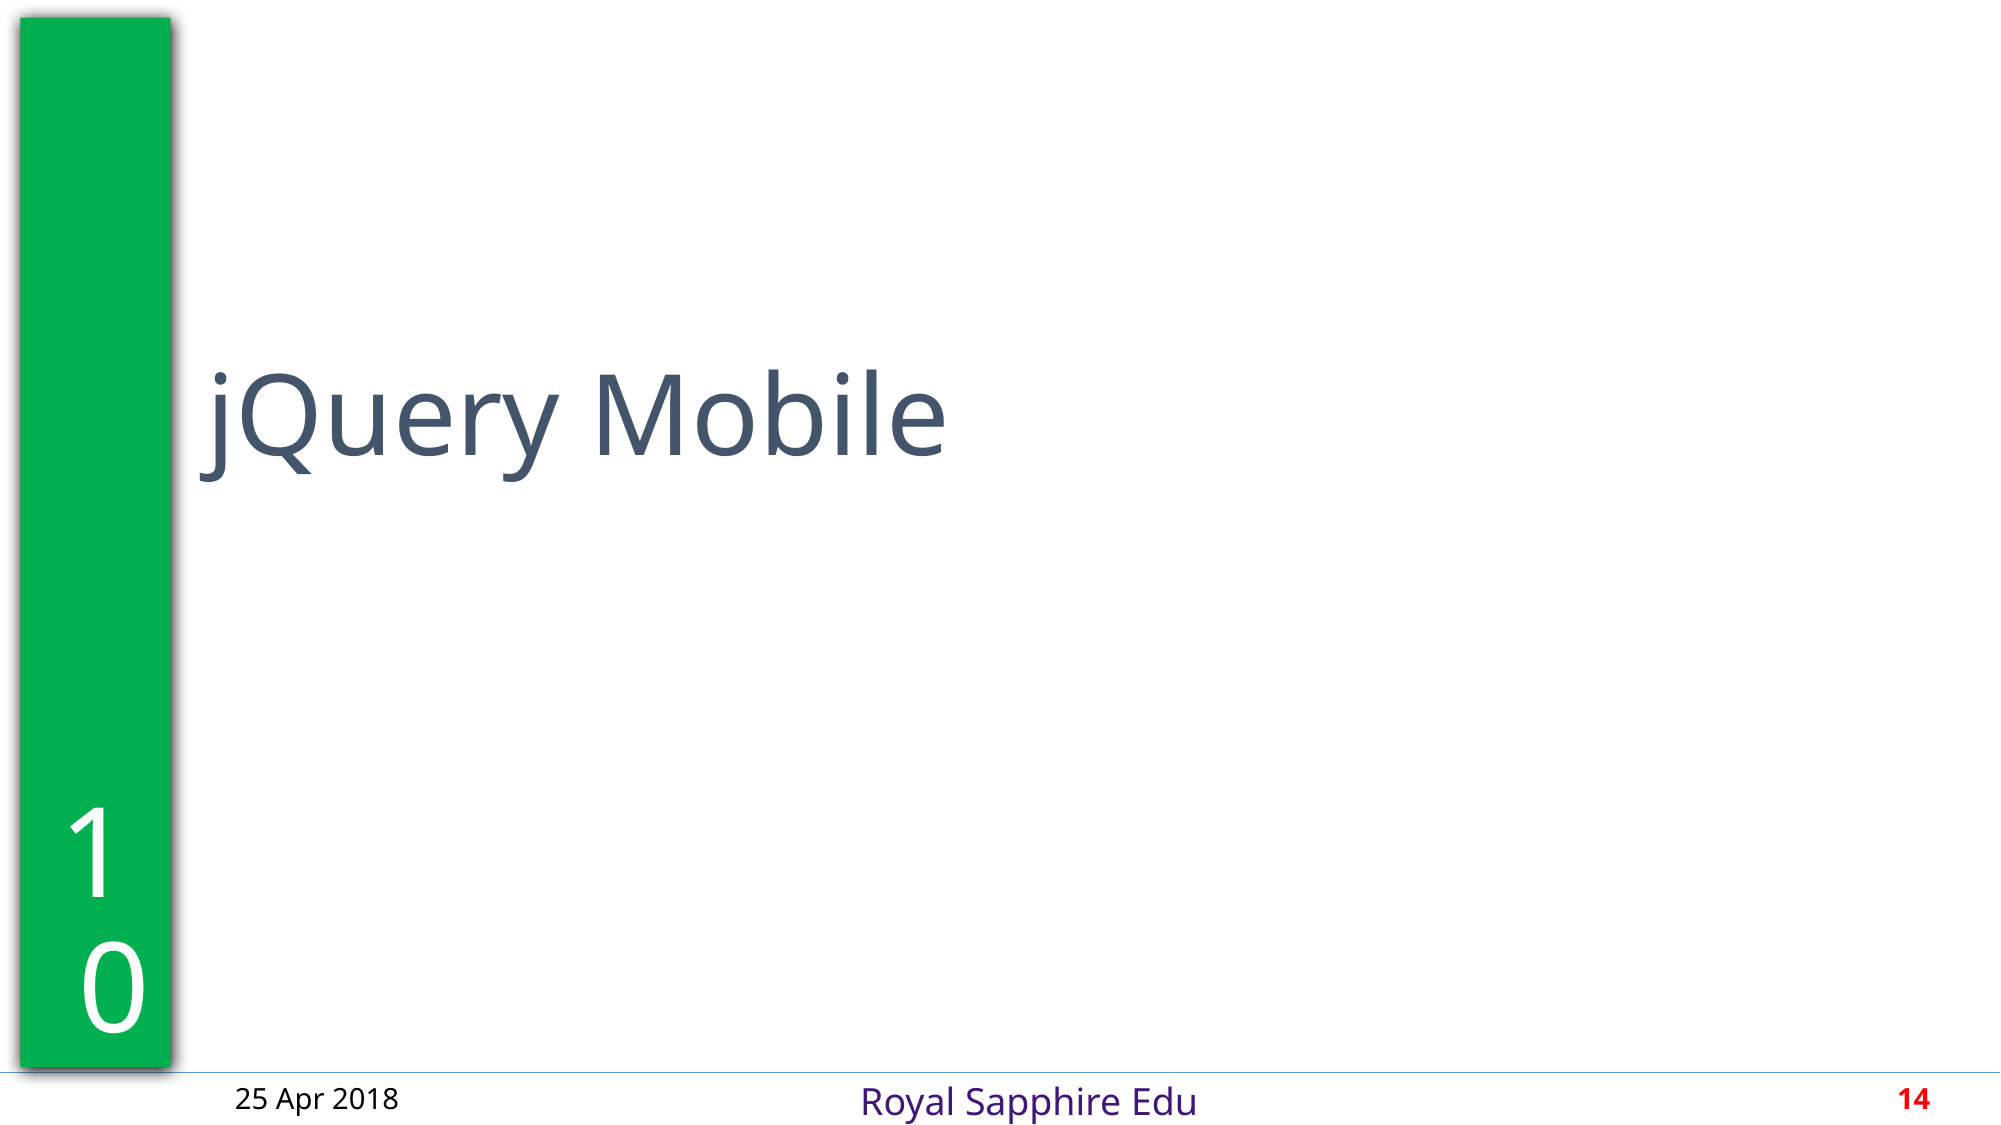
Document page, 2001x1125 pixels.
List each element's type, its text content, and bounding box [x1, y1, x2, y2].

list 10 [20, 17, 171, 1068]
slide_number 14 [1495, 1072, 1946, 1115]
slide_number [220, 1072, 671, 1115]
list jQuery Mobile [192, 340, 1946, 488]
